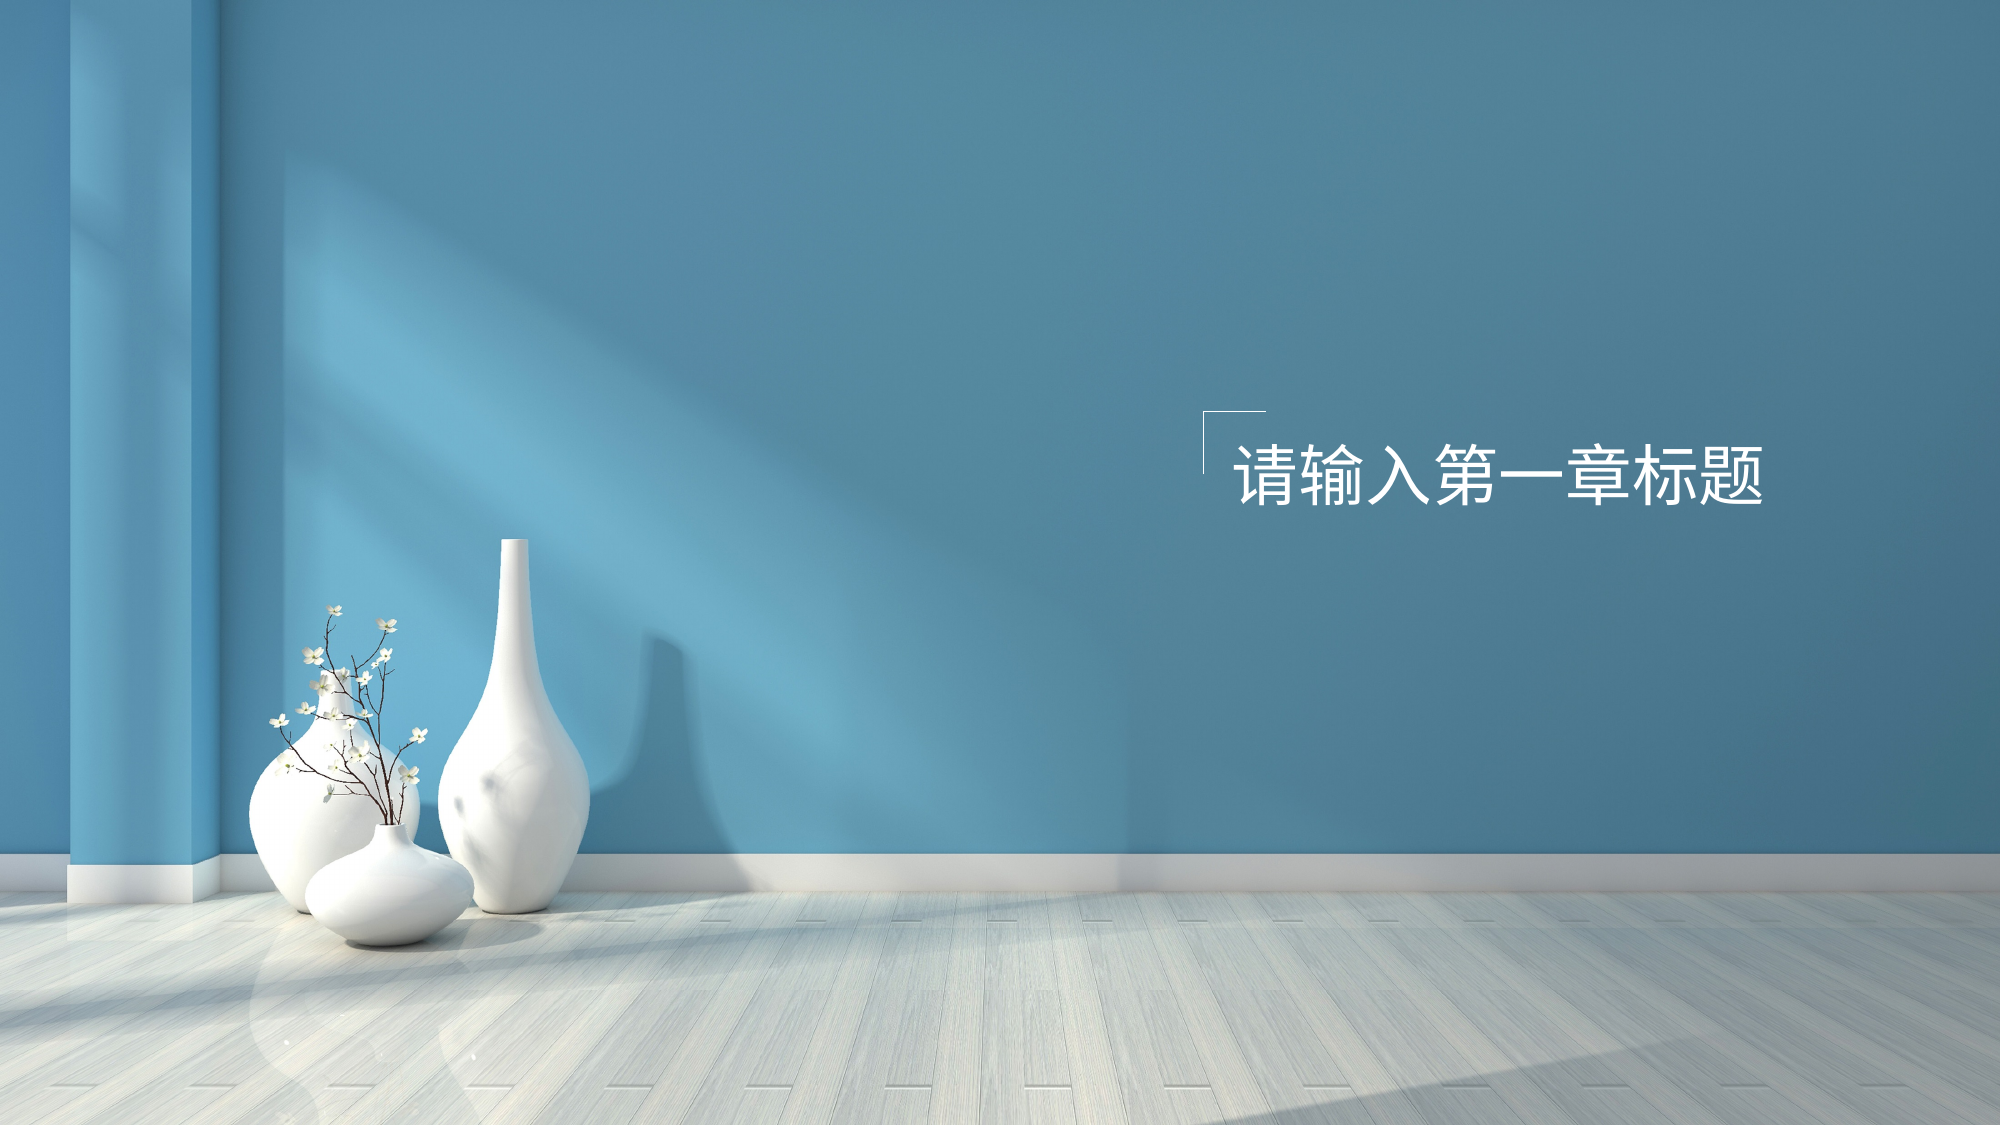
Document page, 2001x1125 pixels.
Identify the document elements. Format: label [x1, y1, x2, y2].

picture [0, 0, 2000, 1125]
text_box [1203, 411, 1821, 523]
